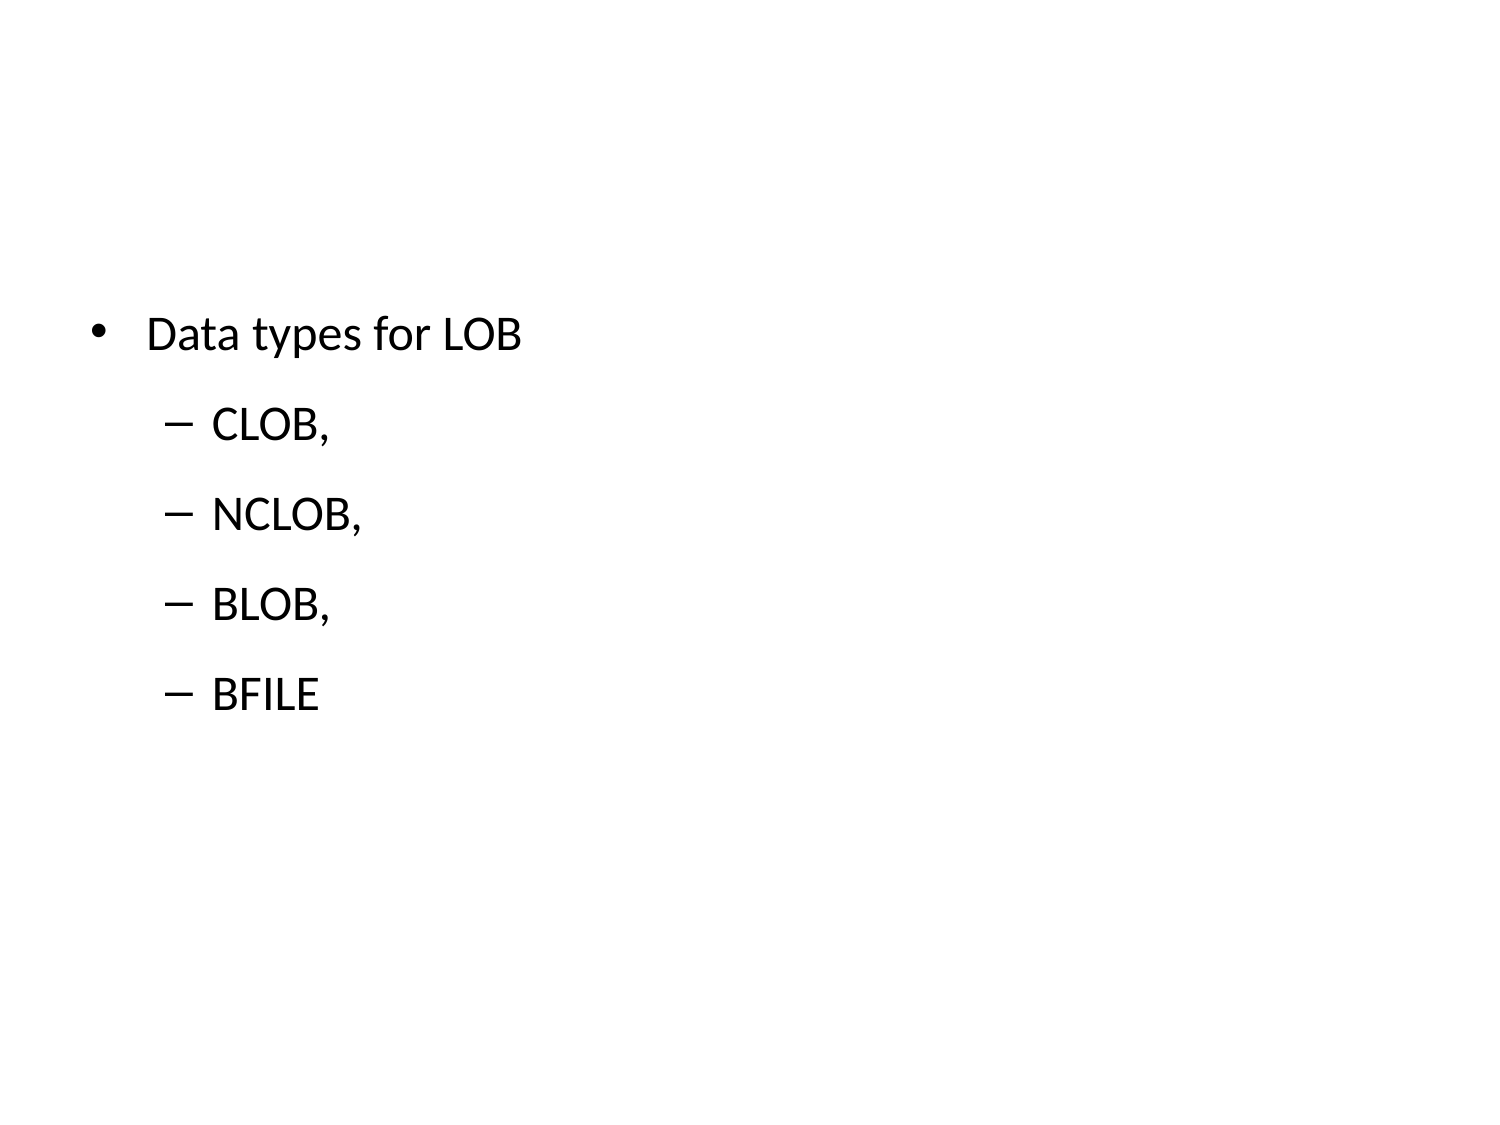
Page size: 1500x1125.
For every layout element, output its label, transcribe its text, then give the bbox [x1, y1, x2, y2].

list Data types for LOB CLOB, NCLOB, BLOB, BFILE [75, 262, 1425, 1005]
